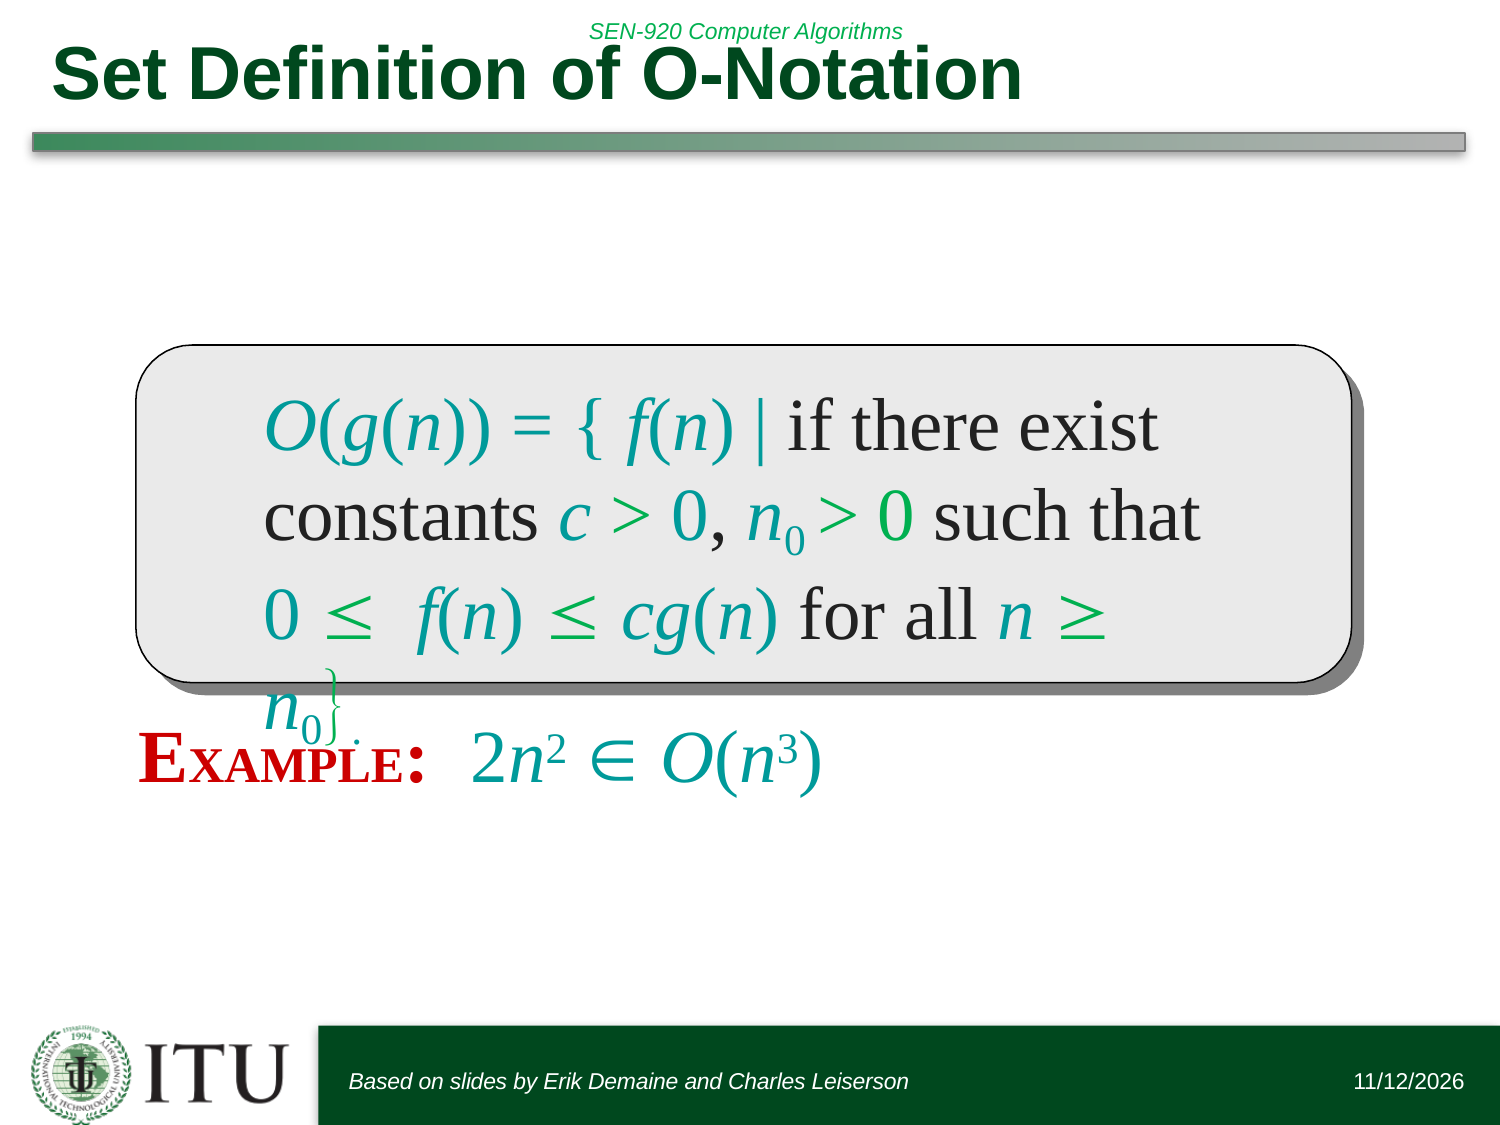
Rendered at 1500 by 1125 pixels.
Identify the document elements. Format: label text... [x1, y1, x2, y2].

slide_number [1114, 754, 1465, 1125]
text_box [159, 673, 261, 696]
footer Based on slides by Erik Demaine and Charles Leiserson [346, 798, 1038, 1125]
text_box EXAMPLE: 2n2  O(n3) [136, 707, 1322, 798]
text_box O(g(n)) = { f(n) | if there exist constants c > 0, n0 > 0 such that 0  f(n)  cg(n) for all n  n0}. [261, 375, 1233, 707]
text_box [1233, 369, 1365, 696]
text_box [135, 345, 1352, 683]
title Set Definition of O-Notation [33, 24, 1465, 213]
